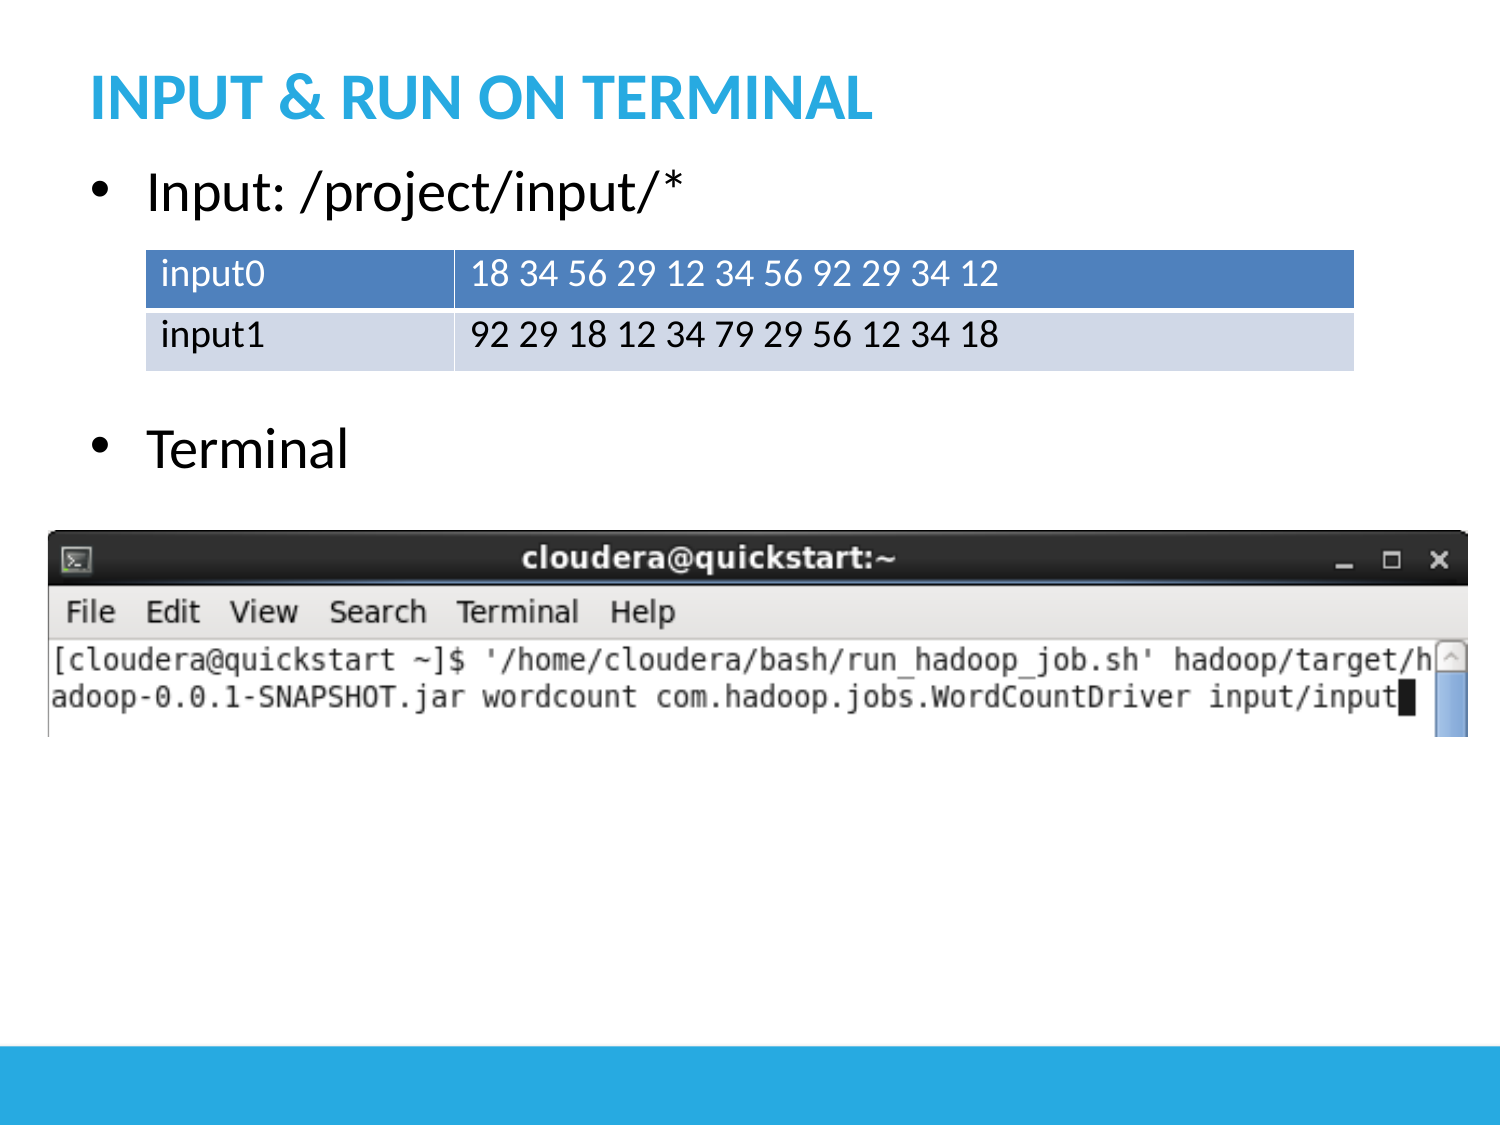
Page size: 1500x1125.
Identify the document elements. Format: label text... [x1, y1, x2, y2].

table_cell input1 [146, 313, 454, 371]
table_header 18 34 56 29 12 34 56 92 29 34 12 [455, 250, 1354, 308]
picture [47, 505, 1469, 737]
list Input: /project/input/* Terminal [75, 145, 1425, 423]
table_cell 92 29 18 12 34 79 29 56 12 34 18 [455, 313, 1354, 371]
title Input & Run on Terminal [75, 45, 1102, 145]
table_header input0 [146, 250, 454, 308]
